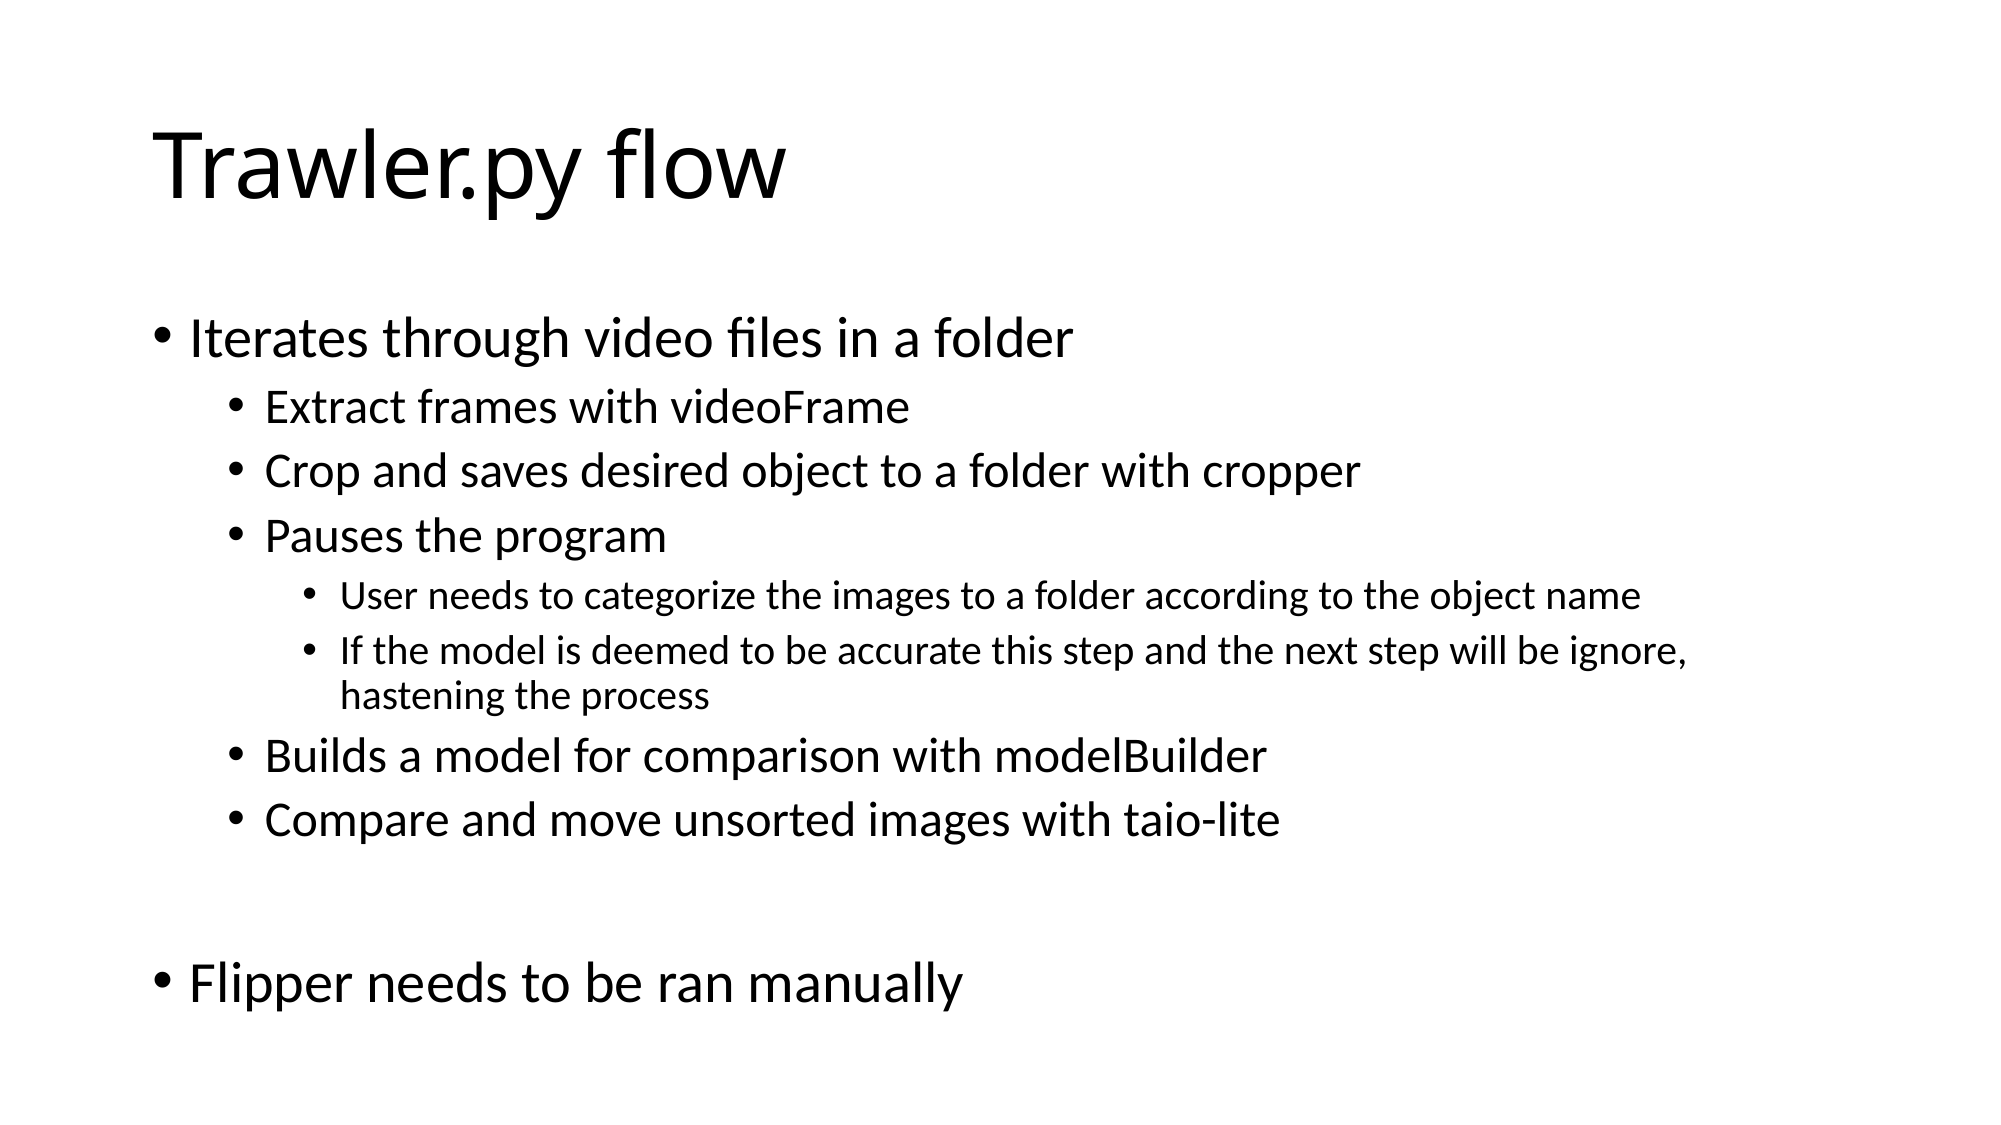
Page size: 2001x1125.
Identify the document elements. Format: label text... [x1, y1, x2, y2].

list Iterates through video files in a folder Extract frames with videoFrame Crop and saves desired object to a folder with cropper Pauses the program User needs to categorize the images to a folder according to the object name If the model is deemed to be accurate this step and the next step will be ignore, hastening the process Builds a model for comparison with modelBuilder Compare and move unsorted images with taio-lite Flipper needs to be ran manually [137, 299, 1863, 1014]
title Trawler.py flow [137, 59, 1863, 278]
